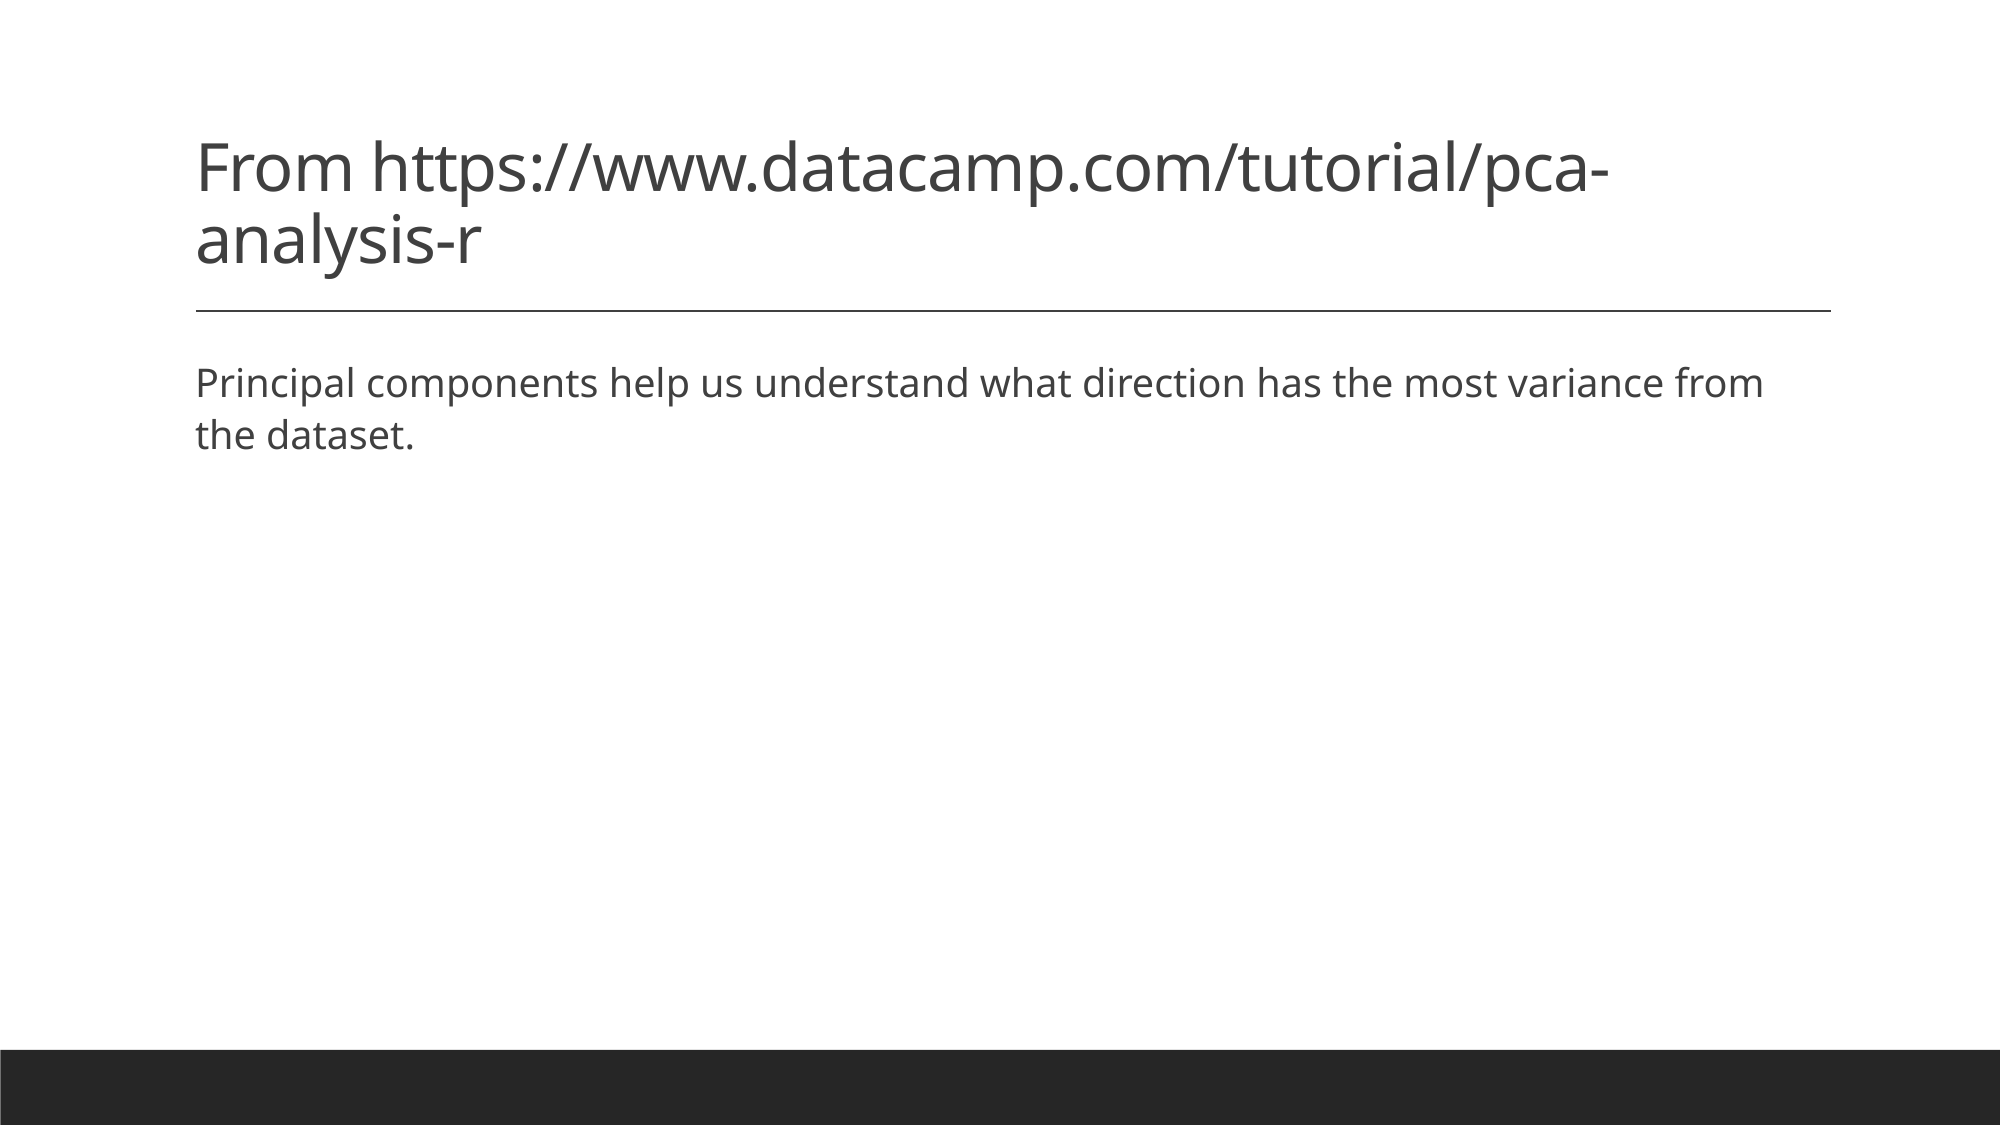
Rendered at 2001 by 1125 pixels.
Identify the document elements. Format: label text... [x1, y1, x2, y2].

list Principal components help us understand what direction has the most variance from the dataset. [180, 345, 1830, 963]
title From https://www.datacamp.com/tutorial/pca-analysis-r [180, 47, 1830, 285]
